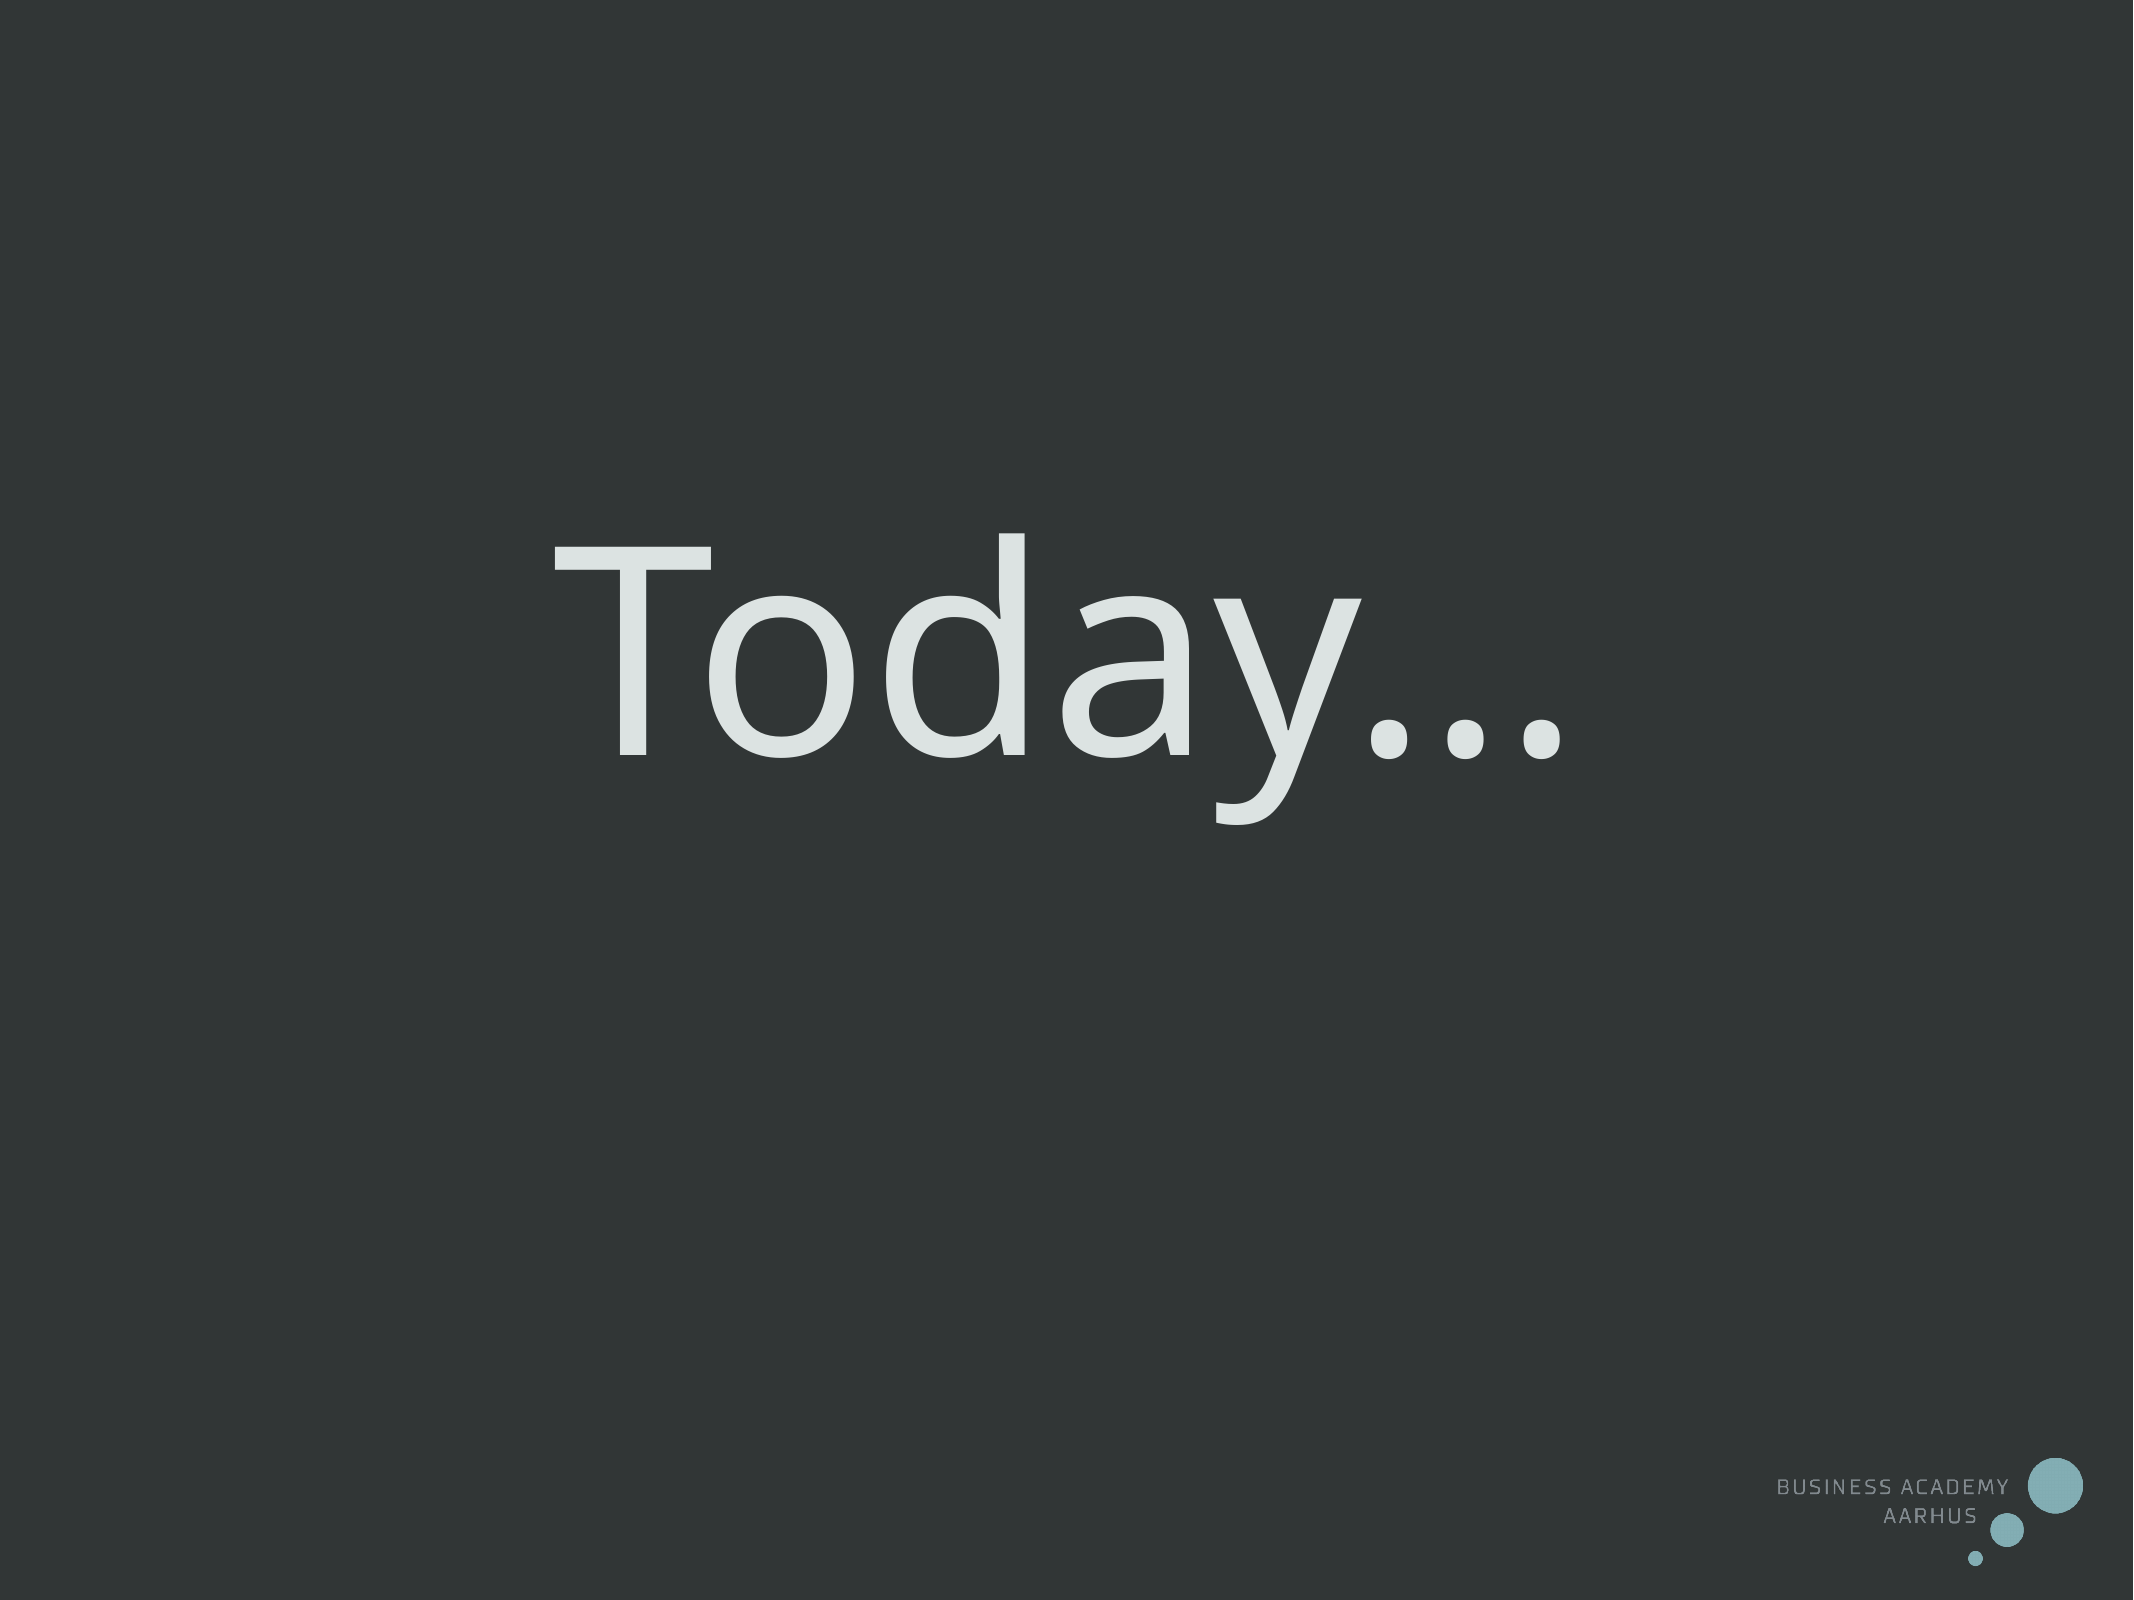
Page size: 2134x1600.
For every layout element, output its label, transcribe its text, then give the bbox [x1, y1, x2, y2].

picture [1759, 1451, 2090, 1571]
list Today… [114, 455, 2019, 871]
